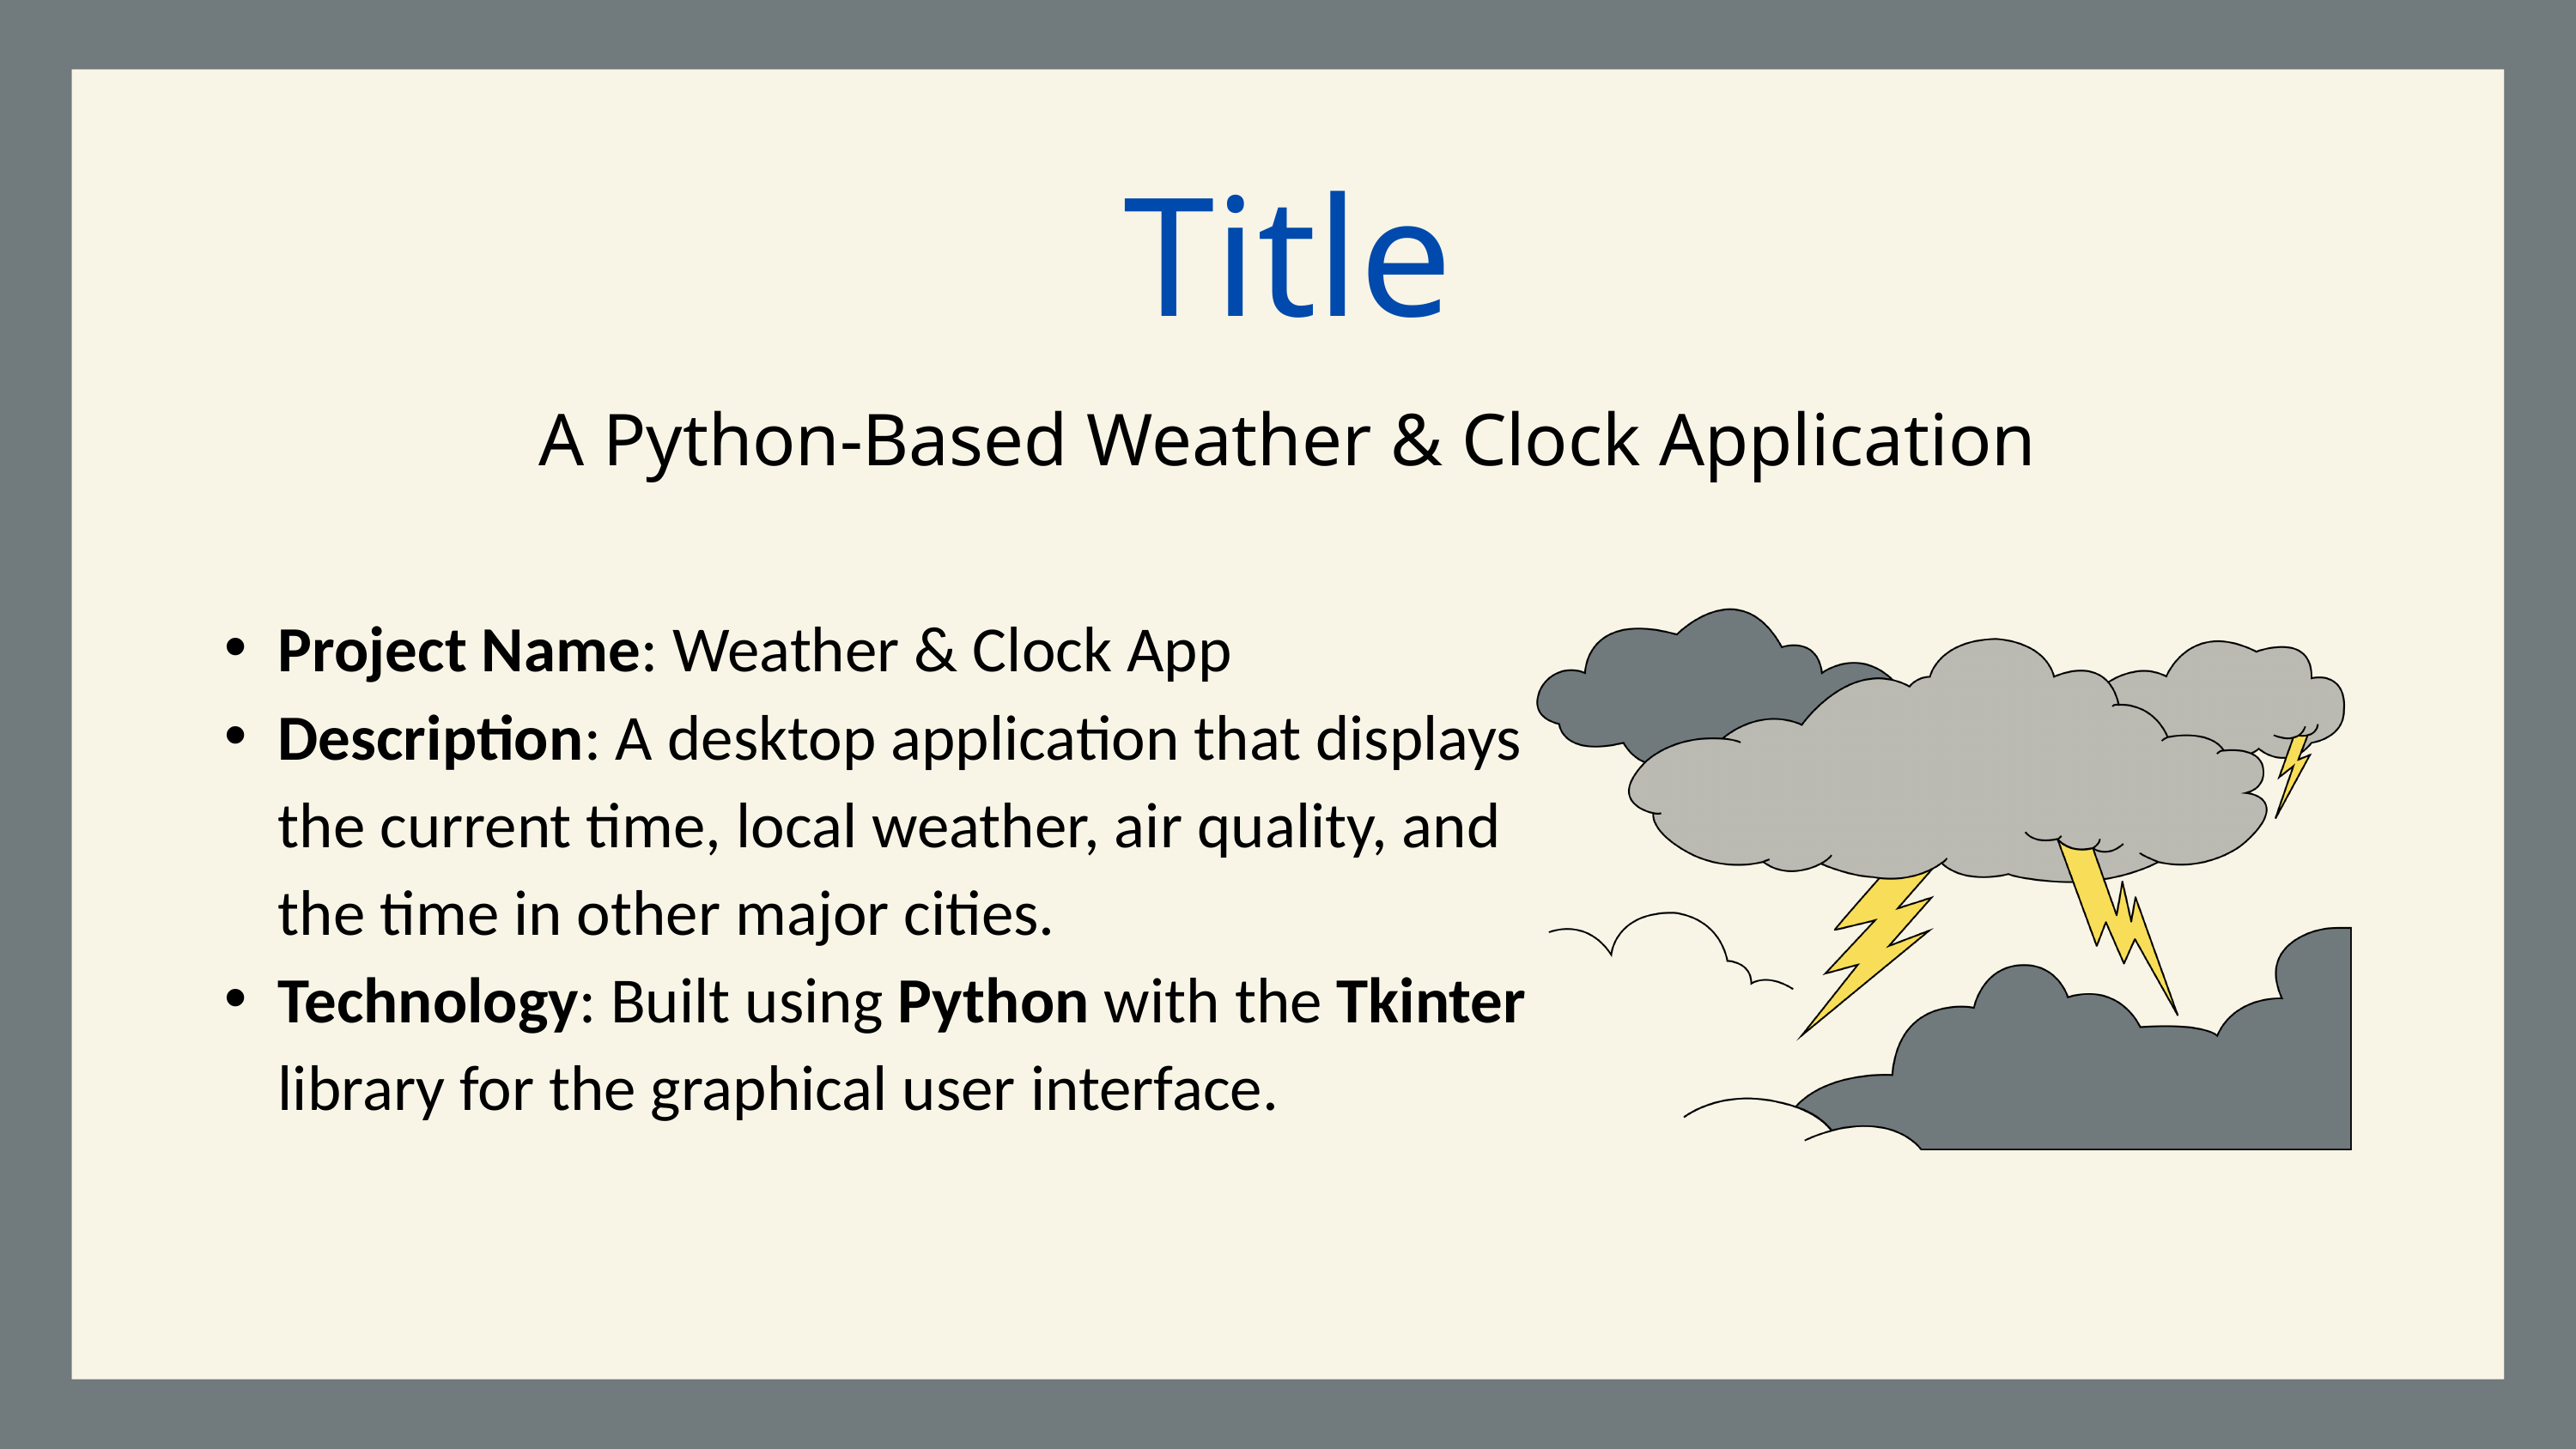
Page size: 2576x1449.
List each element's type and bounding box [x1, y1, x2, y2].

text_box [71, 69, 2505, 1379]
